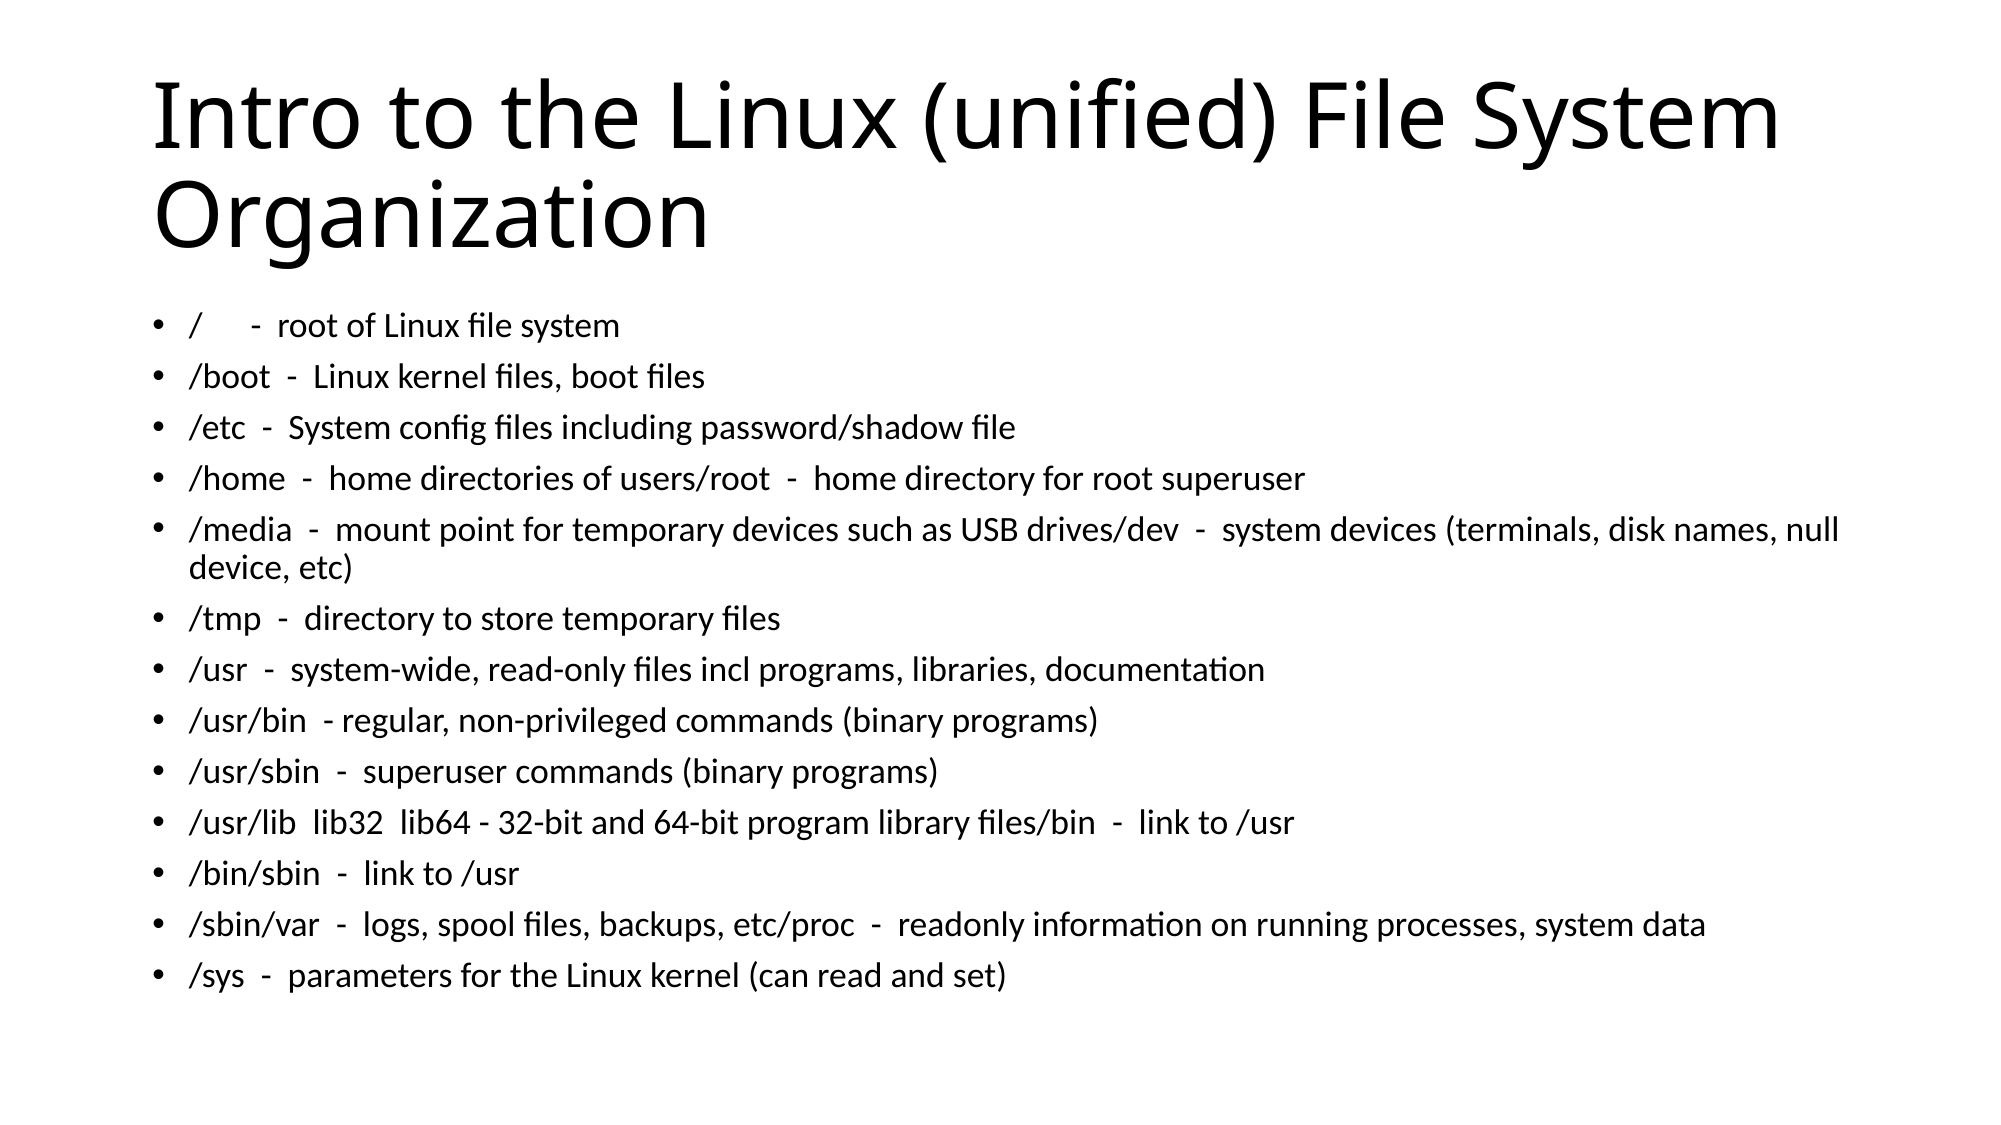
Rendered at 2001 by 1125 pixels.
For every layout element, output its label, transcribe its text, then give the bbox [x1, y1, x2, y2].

list / - root of Linux file system /boot - Linux kernel files, boot files /etc - System config files including password/shadow file /home - home directories of users/root - home directory for root superuser /media - mount point for temporary devices such as USB drives/dev - system devices (terminals, disk names, null device, etc) /tmp - directory to store temporary files /usr - system-wide, read-only files incl programs, libraries, documentation /usr/bin - regular, non-privileged commands (binary programs) /usr/sbin - superuser commands (binary programs) /usr/lib lib32 lib64 - 32-bit and 64-bit program library files/bin - link to /usr /bin/sbin - link to /usr /sbin/var - logs, spool files, backups, etc/proc - readonly information on running processes, system data /sys - parameters for the Linux kernel (can read and set) [137, 299, 1863, 1014]
title Intro to the Linux (unified) File System Organization [137, 59, 1863, 278]
